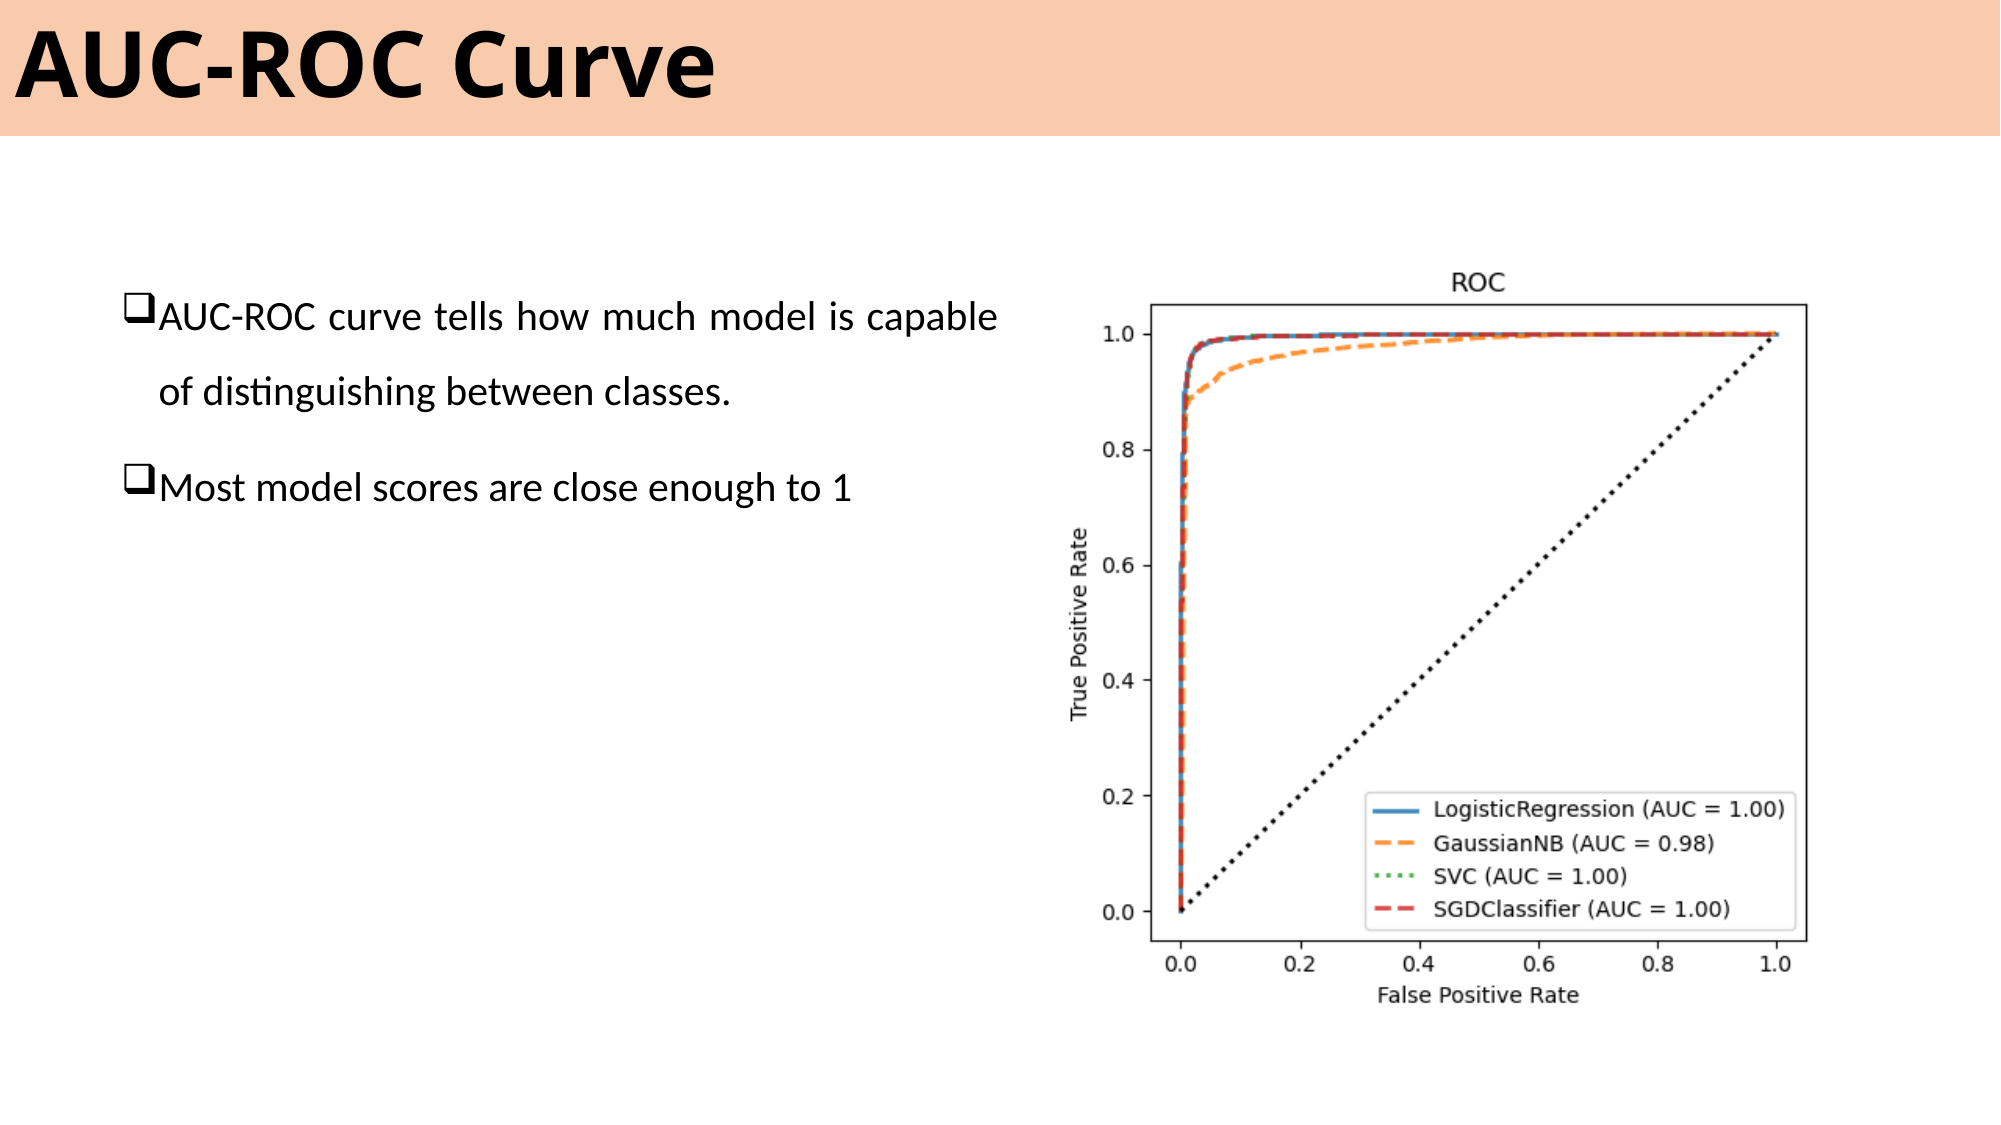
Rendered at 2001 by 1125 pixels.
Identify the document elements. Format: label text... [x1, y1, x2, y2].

picture [1049, 248, 1878, 1025]
text_box AUC-ROC Curve [0, 0, 2000, 136]
list AUC-ROC curve tells how much model is capable of distinguishing between classes. Most model scores are close enough to 1 [106, 256, 1014, 1025]
